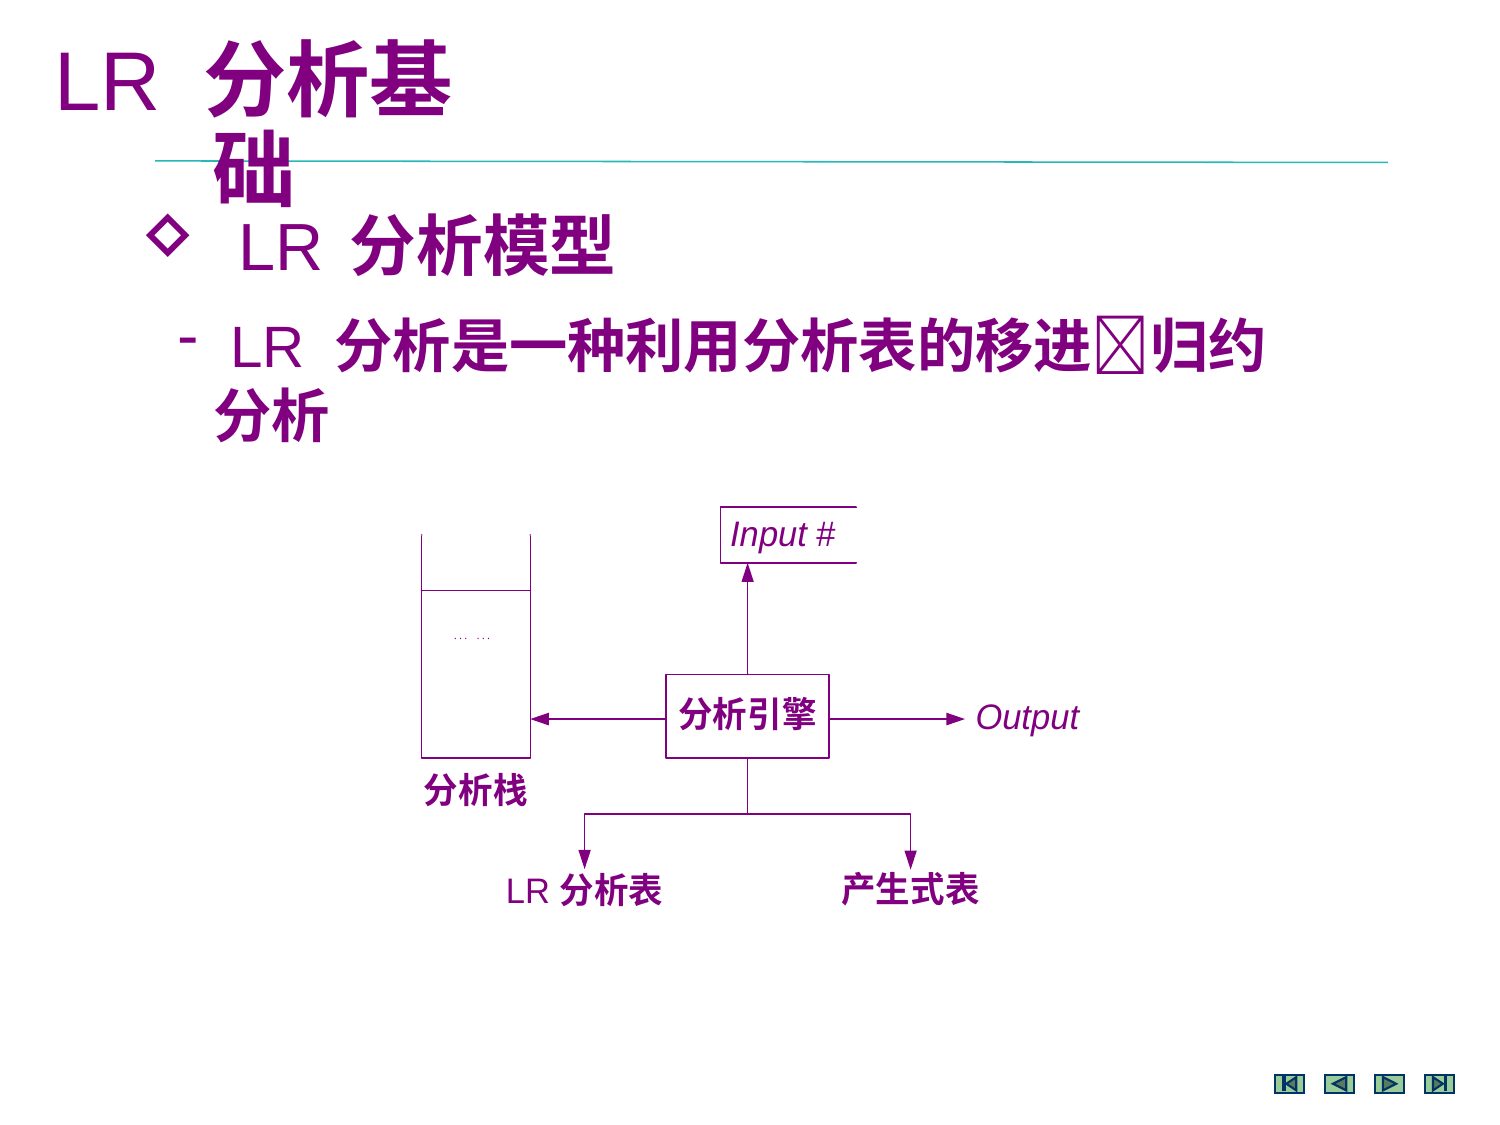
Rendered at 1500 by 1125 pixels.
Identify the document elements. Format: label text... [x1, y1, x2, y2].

text_box [1324, 1074, 1355, 1093]
text_box [1274, 1074, 1305, 1093]
text_box [1374, 1074, 1405, 1093]
text_box [1424, 1074, 1455, 1093]
text_box LR 分析模型 LR 分析是一种利用分析表的移进归约分析 [123, 196, 1294, 456]
text_box LR 分析基础 [5, 30, 502, 226]
picture [406, 503, 1093, 917]
